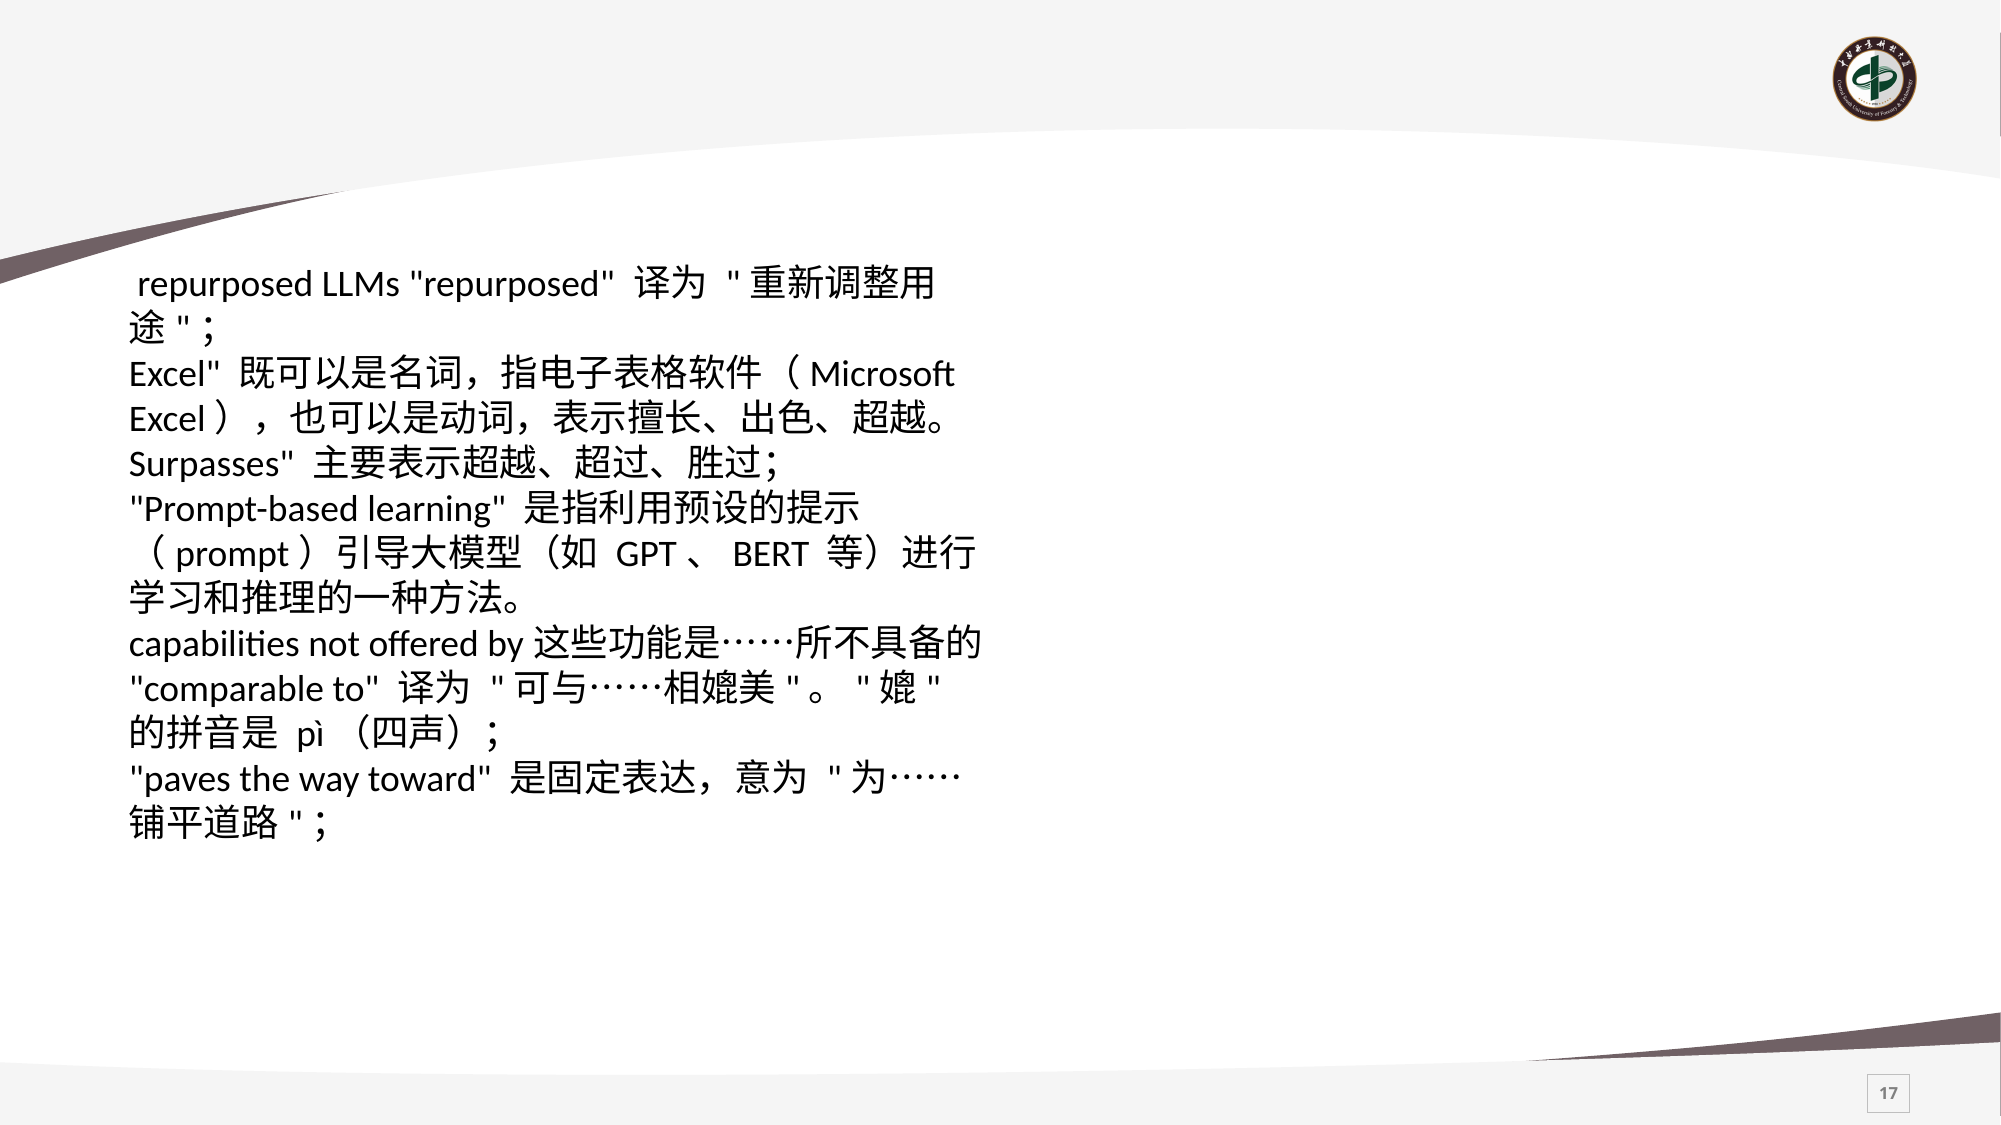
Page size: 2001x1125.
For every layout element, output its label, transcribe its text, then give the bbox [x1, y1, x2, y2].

picture [1831, 35, 1918, 123]
text_box repurposed LLMs "repurposed" 译为 "重新调整用途"； Excel" 既可以是名词，指电子表格软件（Microsoft Excel），也可以是动词，表示擅长、出色、超越。 Surpasses" 主要表示超越、超过、胜过； "Prompt-based learning" 是指利用预设的提示（prompt）引导大模型（如 GPT、BERT 等）进行学习和推理的一种方法。 capabilities not offered by这些功能是……所不具备的 "comparable to" 译为 "可与……相媲美"。"媲" 的拼音是 pì（四声）； "paves the way toward" 是固定表达，意为 "为……铺平道路"； [114, 252, 1000, 852]
